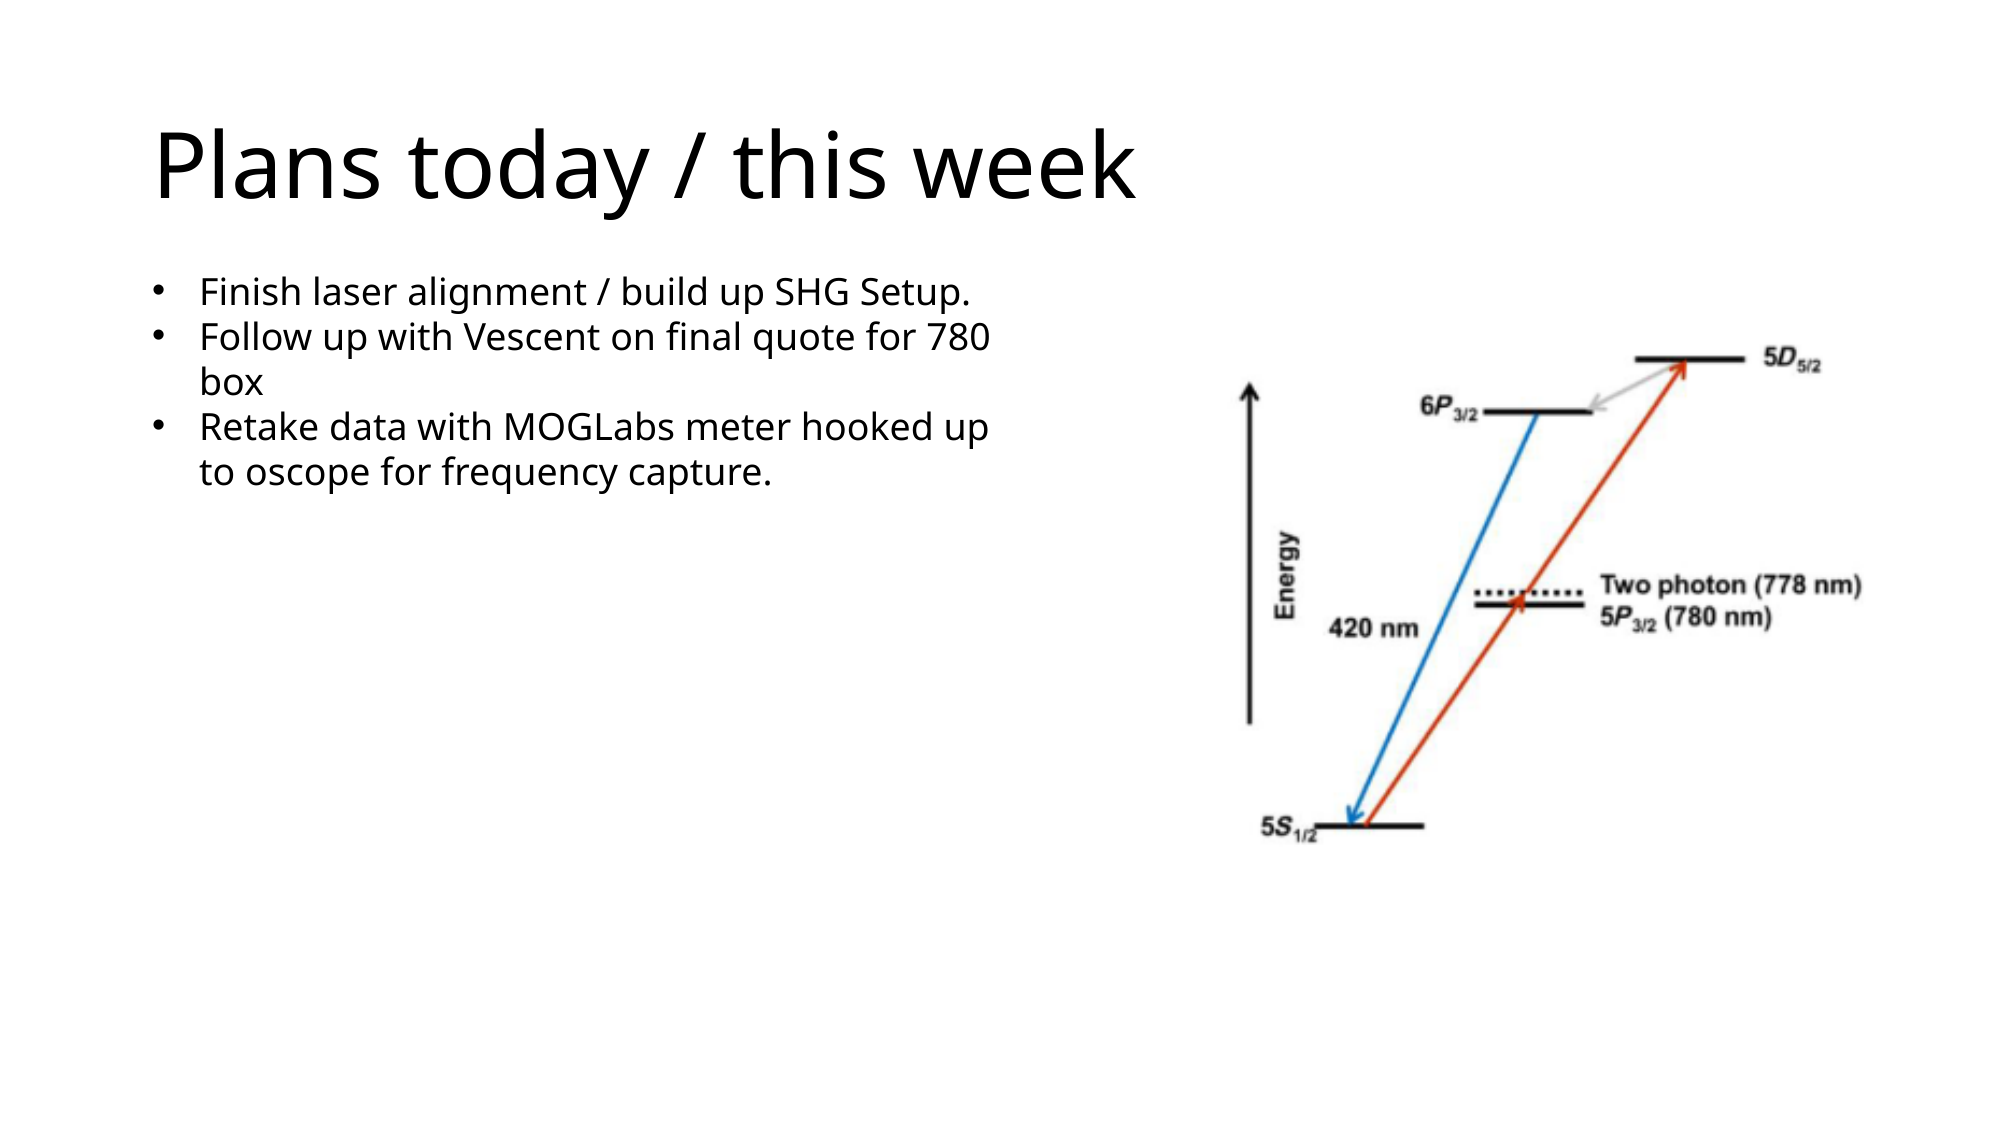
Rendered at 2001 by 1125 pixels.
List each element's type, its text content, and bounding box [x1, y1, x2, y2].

title Plans today / this week [137, 59, 1863, 278]
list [1185, 320, 1896, 863]
text_box Finish laser alignment / build up SHG Setup. Follow up with Vescent on final quote for 780 box Retake data with MOGLabs meter hooked up to oscope for frequency capture. [137, 260, 1036, 545]
